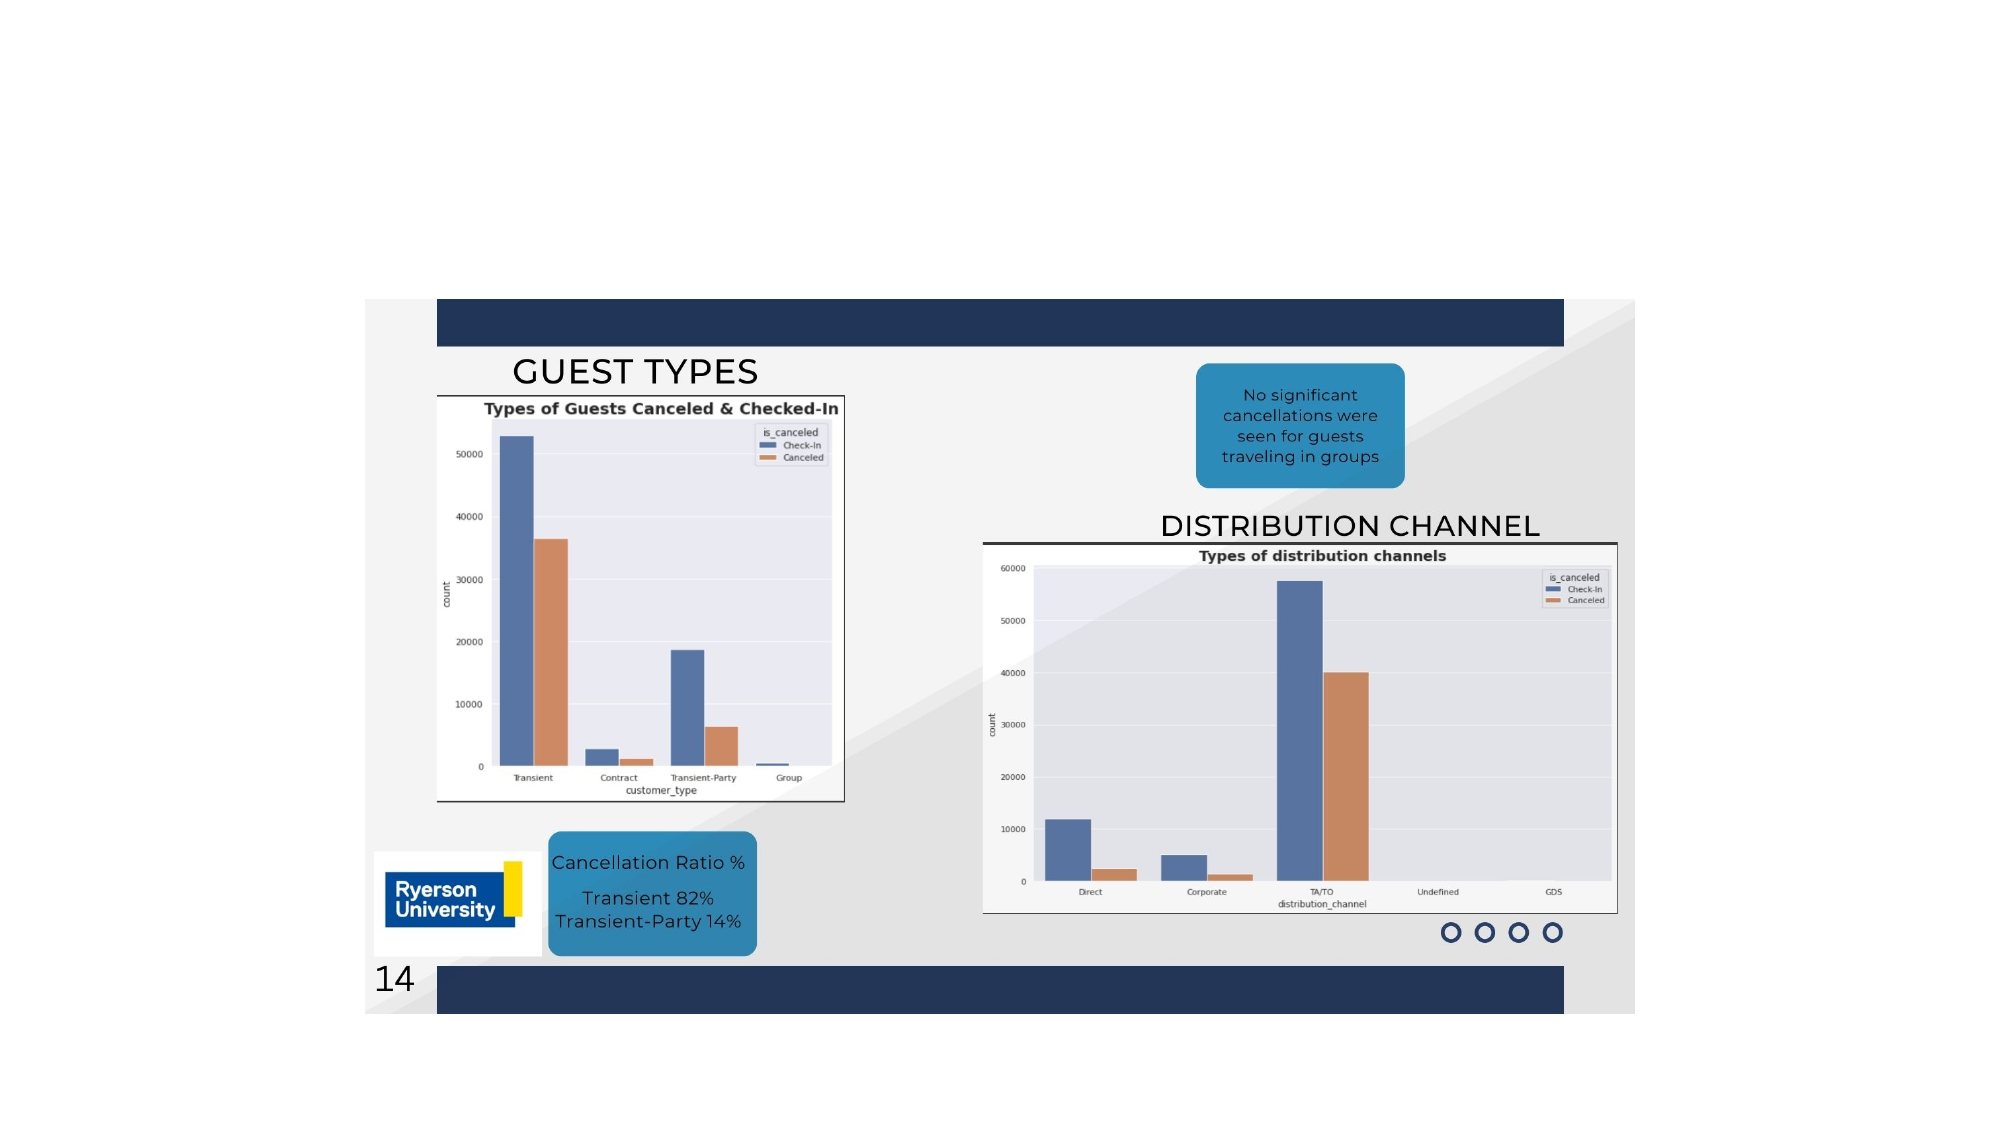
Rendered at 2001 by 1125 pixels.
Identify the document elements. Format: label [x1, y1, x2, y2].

list [365, 299, 1635, 1014]
